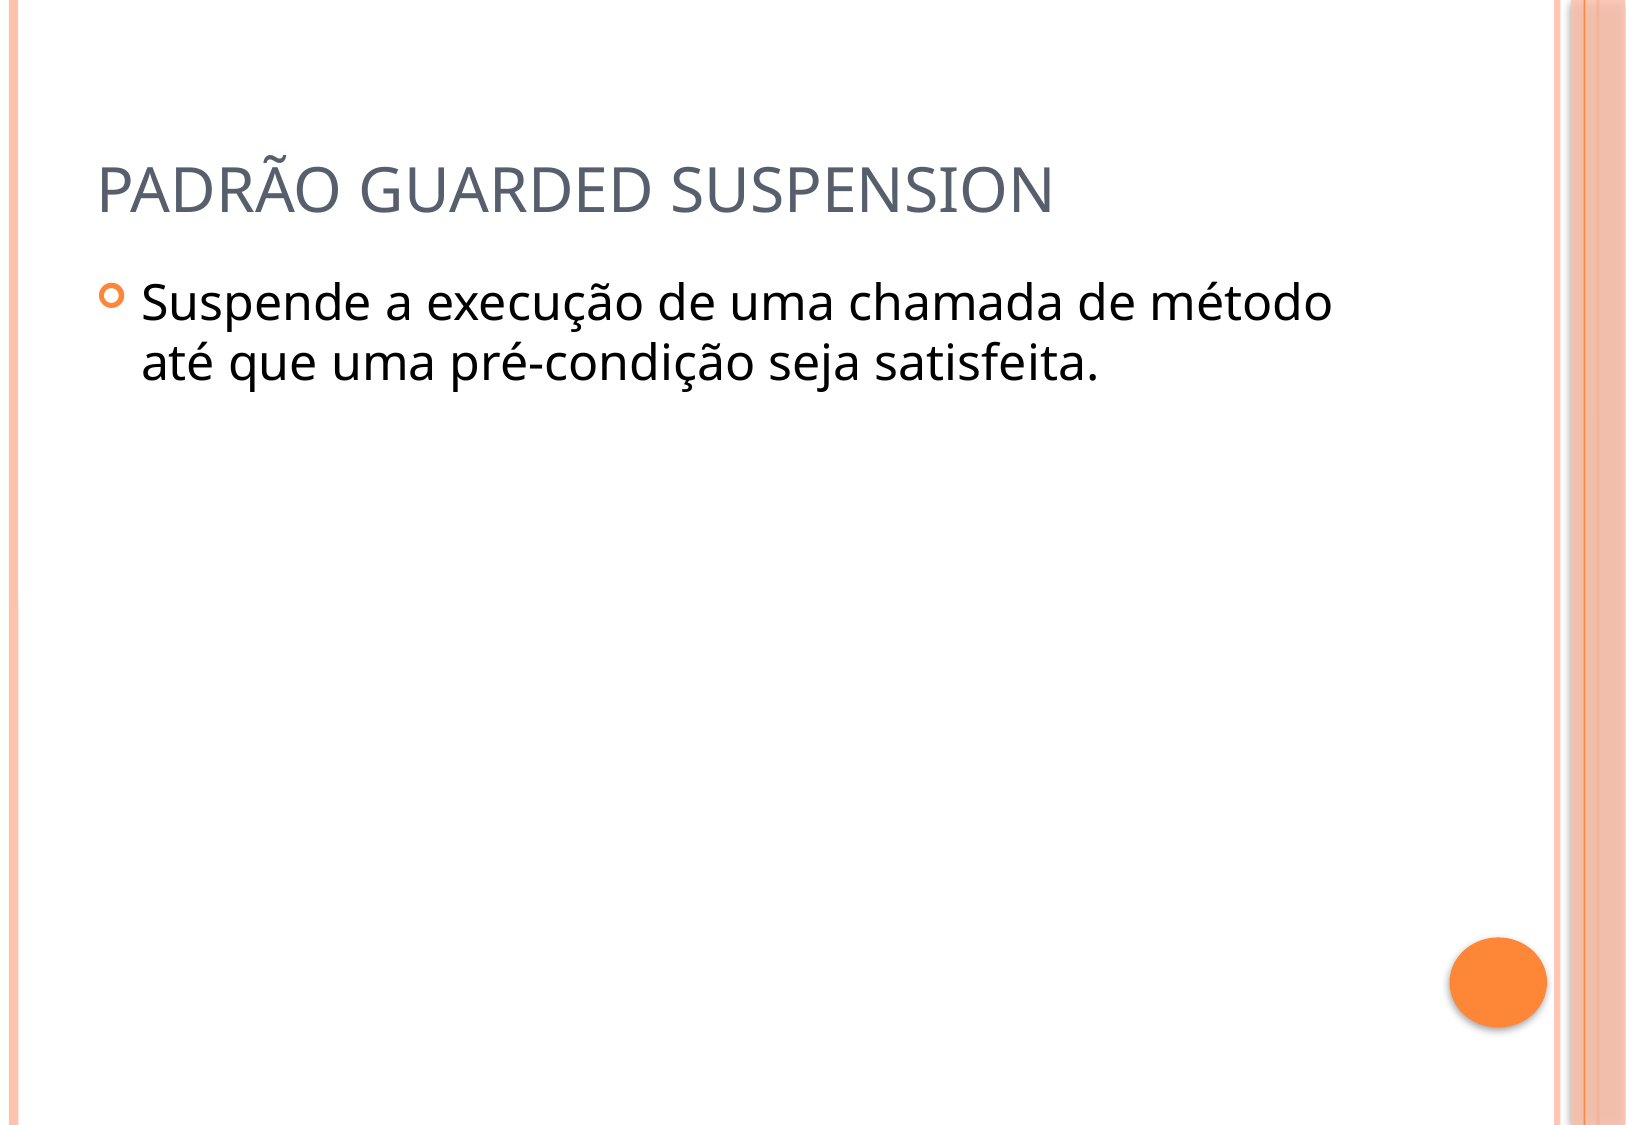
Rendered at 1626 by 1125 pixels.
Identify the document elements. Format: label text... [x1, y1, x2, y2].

list Suspende a execução de uma chamada de método até que uma pré-condição seja satisfeita. [81, 262, 1409, 1062]
title Padrão Guarded Suspension [81, 45, 1409, 233]
